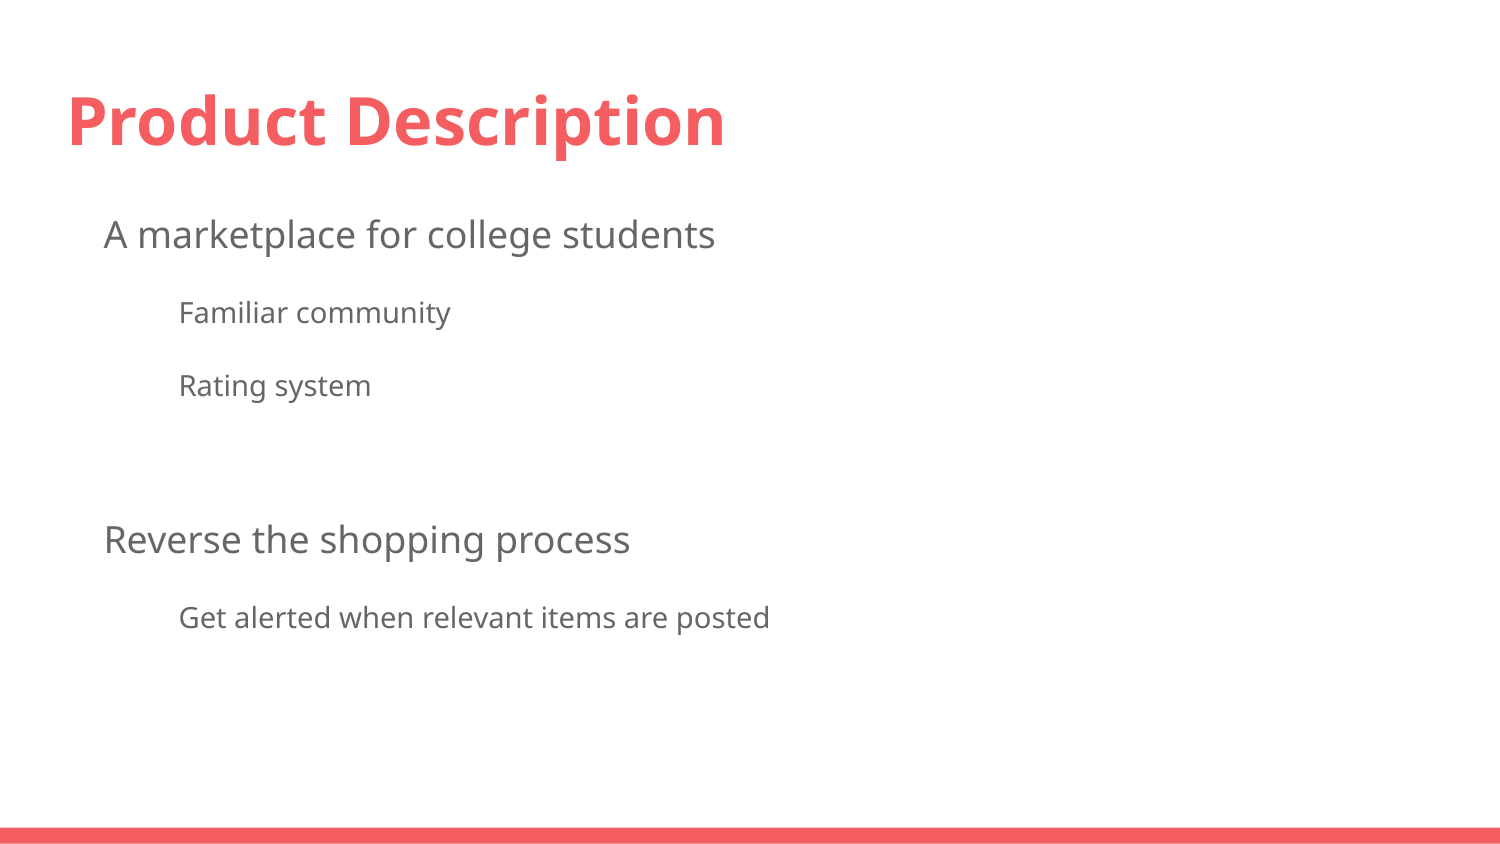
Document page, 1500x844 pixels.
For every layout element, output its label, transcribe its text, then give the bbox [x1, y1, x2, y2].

list A marketplace for college students Familiar community Rating system Reverse the shopping process Get alerted when relevant items are posted [51, 189, 1449, 750]
title Product Description [51, 64, 1449, 167]
